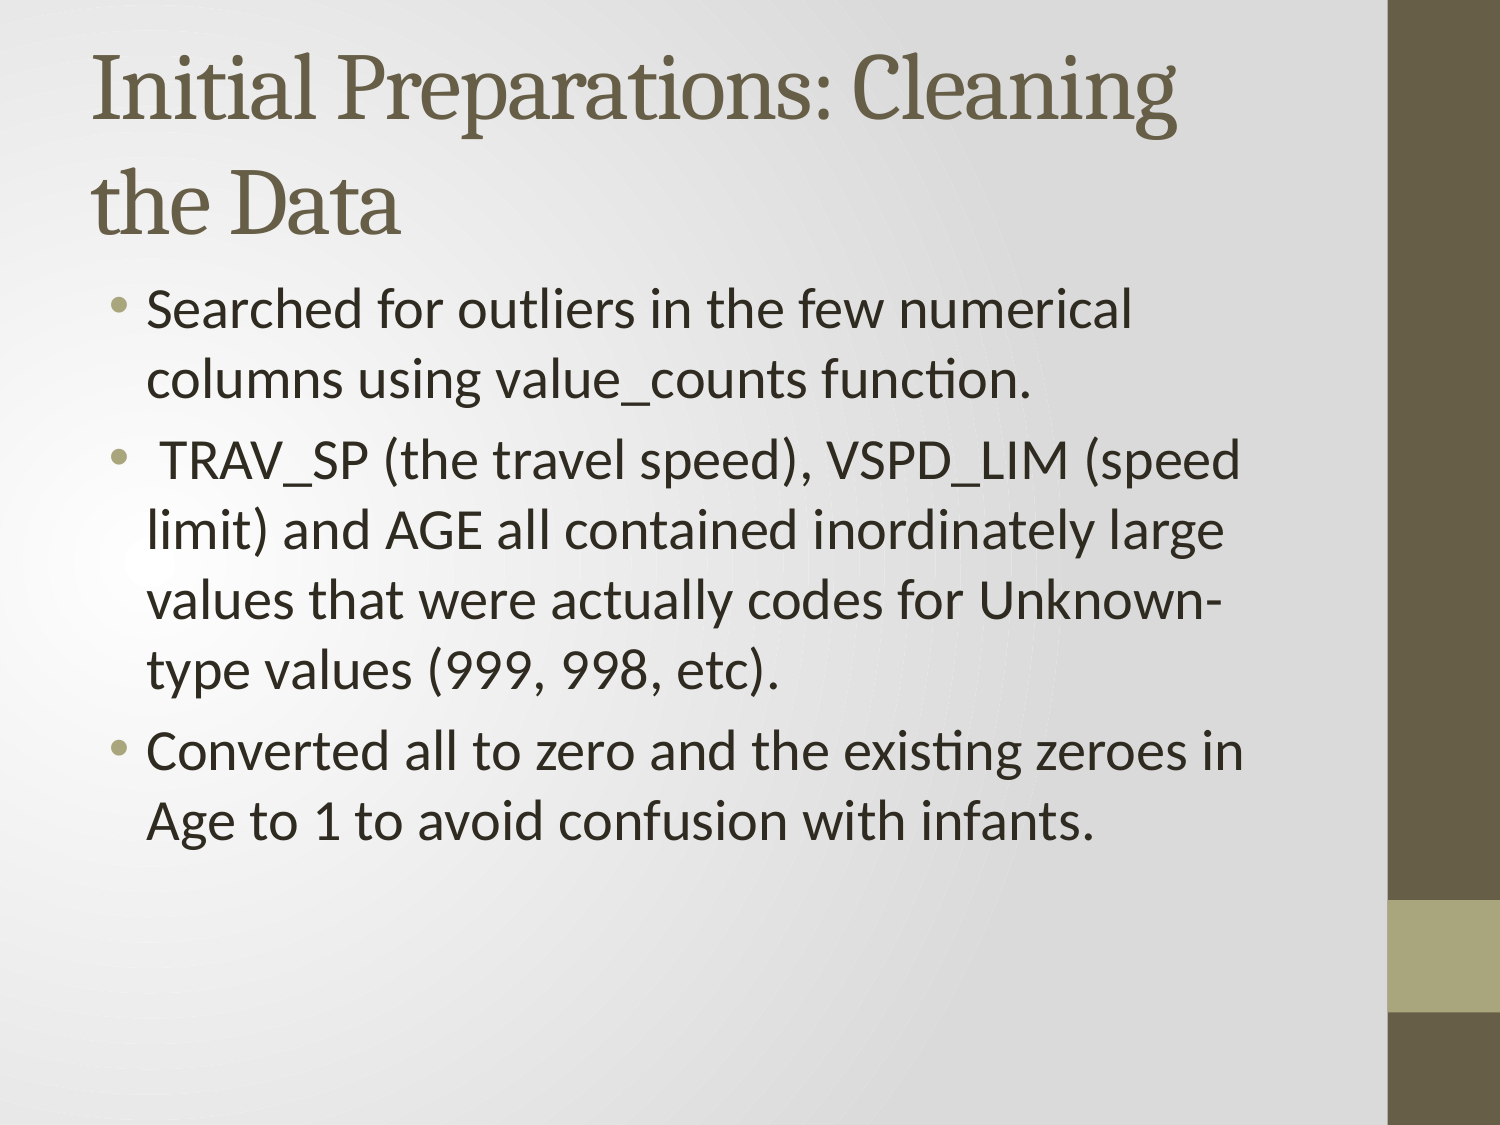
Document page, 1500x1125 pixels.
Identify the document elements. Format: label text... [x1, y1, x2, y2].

title Initial Preparations: Cleaning the Data [75, 45, 1325, 233]
list Searched for outliers in the few numerical columns using value_counts function. TRAV_SP (the travel speed), VSPD_LIM (speed limit) and AGE all contained inordinately large values that were actually codes for Unknown-type values (999, 998, etc). Converted all to zero and the existing zeroes in Age to 1 to avoid confusion with infants. [75, 262, 1325, 1050]
